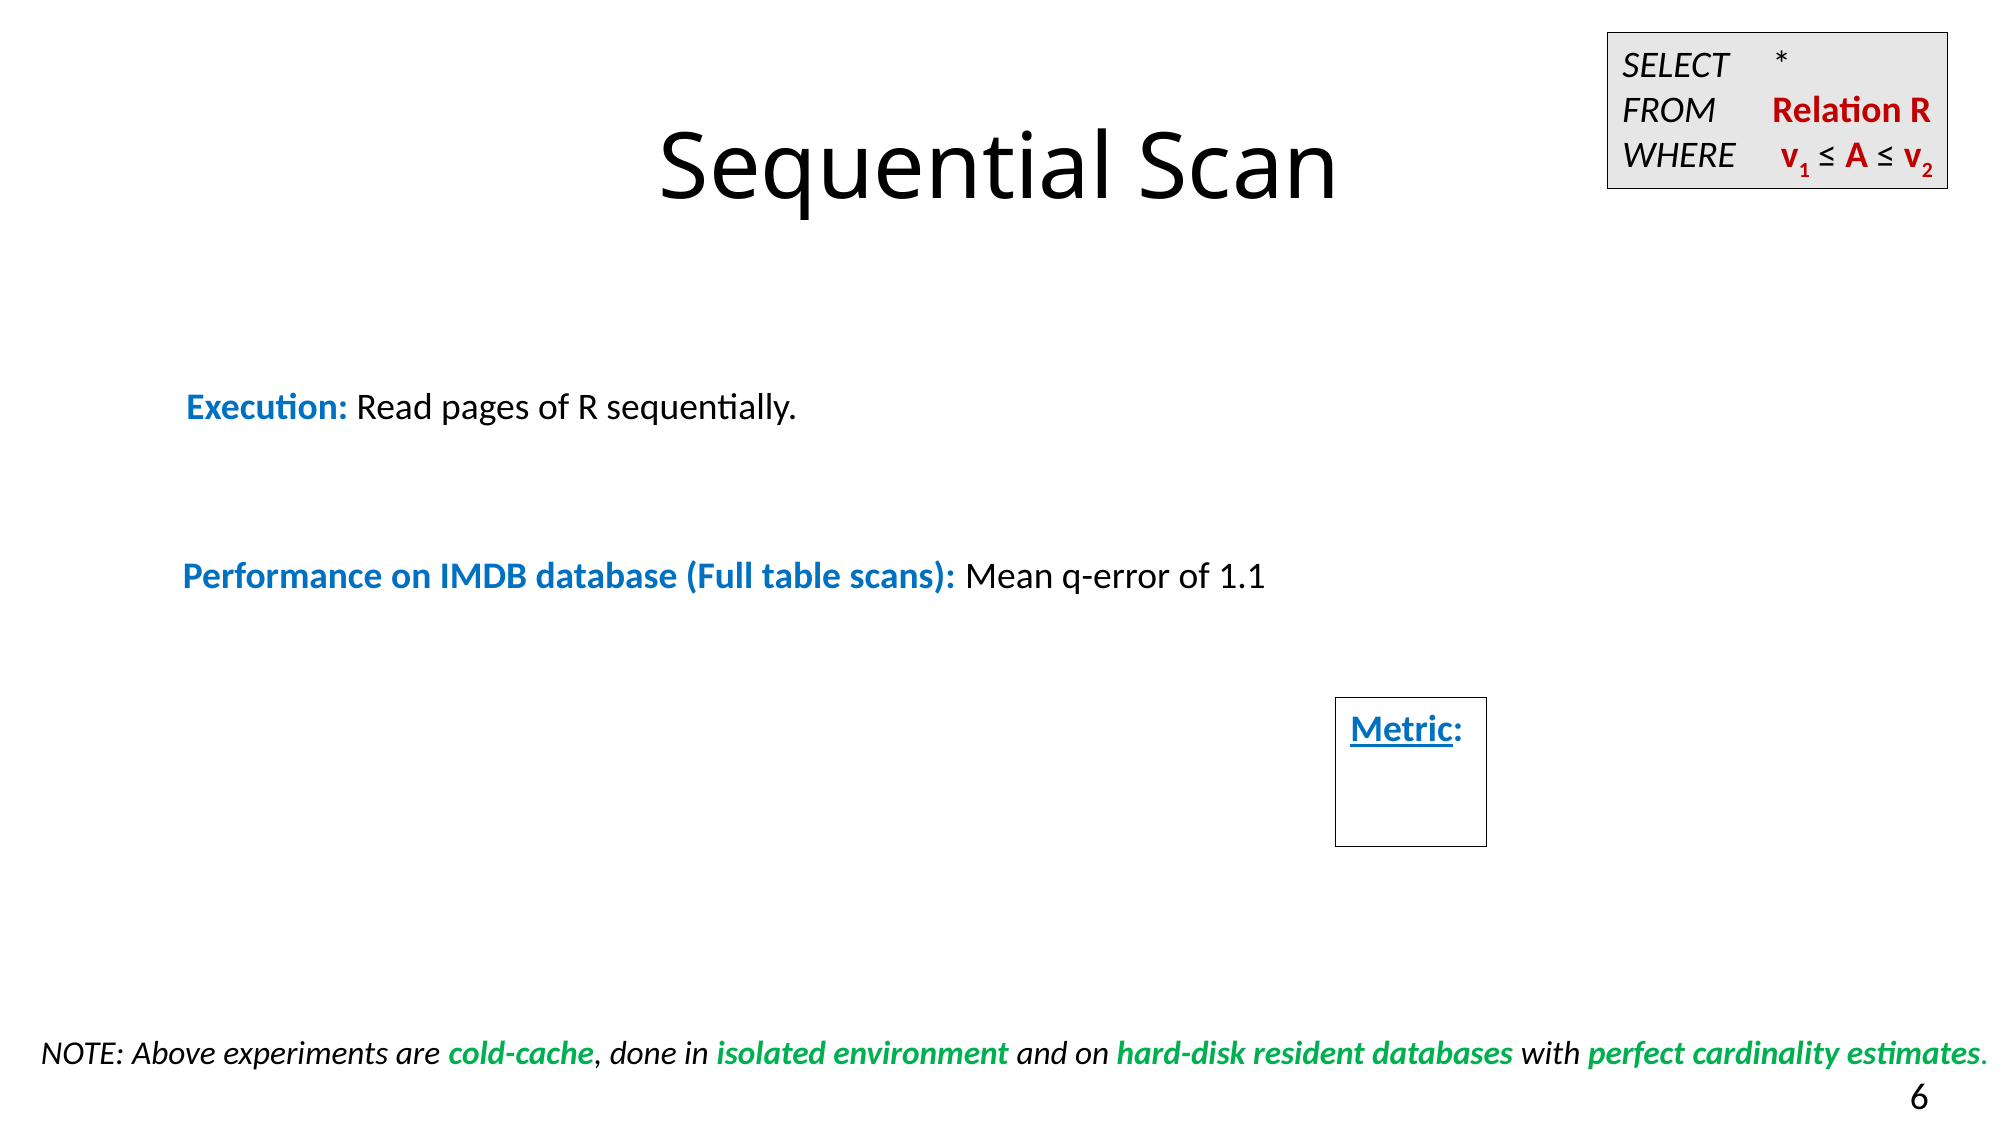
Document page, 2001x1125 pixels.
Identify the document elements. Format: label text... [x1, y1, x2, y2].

text_box SELECT * FROM Relation R WHERE v1 ≤ A ≤ v2 [1607, 32, 1948, 189]
text_box Performance on IMDB database (Full table scans): Mean q-error of 1.1 [168, 543, 1348, 604]
text_box NOTE: Above experiments are cold-cache, done in isolated environment and on hard-disk resident databases with perfect cardinality estimates. [26, 1023, 2000, 1079]
title Sequential Scan [137, 59, 1863, 278]
text_box Execution: Read pages of R sequentially. [171, 375, 813, 543]
text_box 6 [1894, 1064, 1944, 1125]
